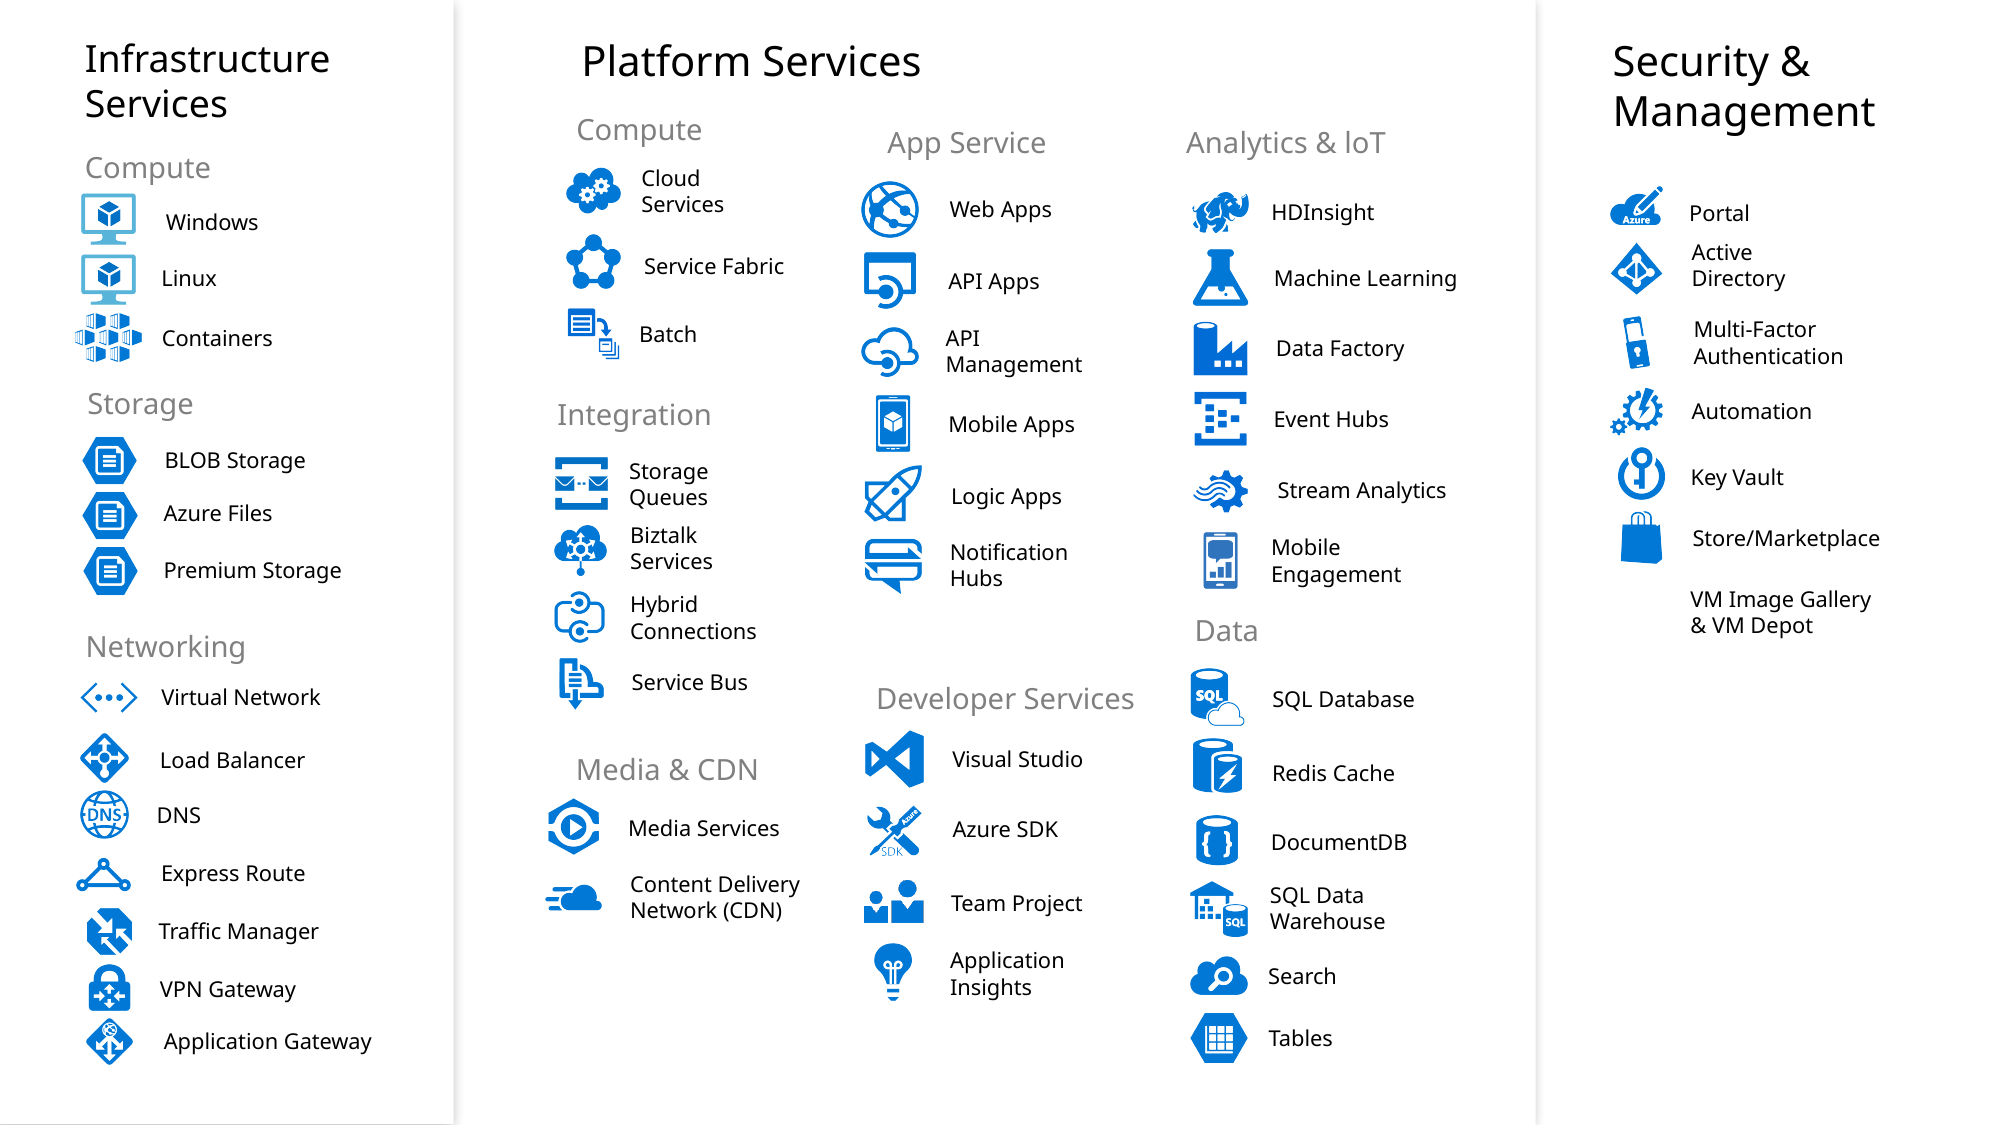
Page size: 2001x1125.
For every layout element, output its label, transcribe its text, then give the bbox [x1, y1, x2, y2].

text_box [1177, 604, 1438, 1067]
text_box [1610, 179, 1906, 646]
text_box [64, 620, 400, 1065]
text_box Platform Services [566, 27, 937, 93]
text_box [0, 0, 456, 1125]
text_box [538, 388, 779, 710]
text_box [545, 743, 825, 932]
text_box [861, 116, 1102, 599]
text_box [1543, 0, 2000, 1125]
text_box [67, 377, 366, 599]
text_box Infrastructure Services [70, 27, 356, 133]
text_box [459, 0, 1538, 1125]
text_box Security & Management [1597, 27, 1891, 143]
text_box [64, 141, 293, 371]
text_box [1159, 116, 1480, 595]
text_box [847, 672, 1164, 1008]
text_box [556, 103, 810, 361]
